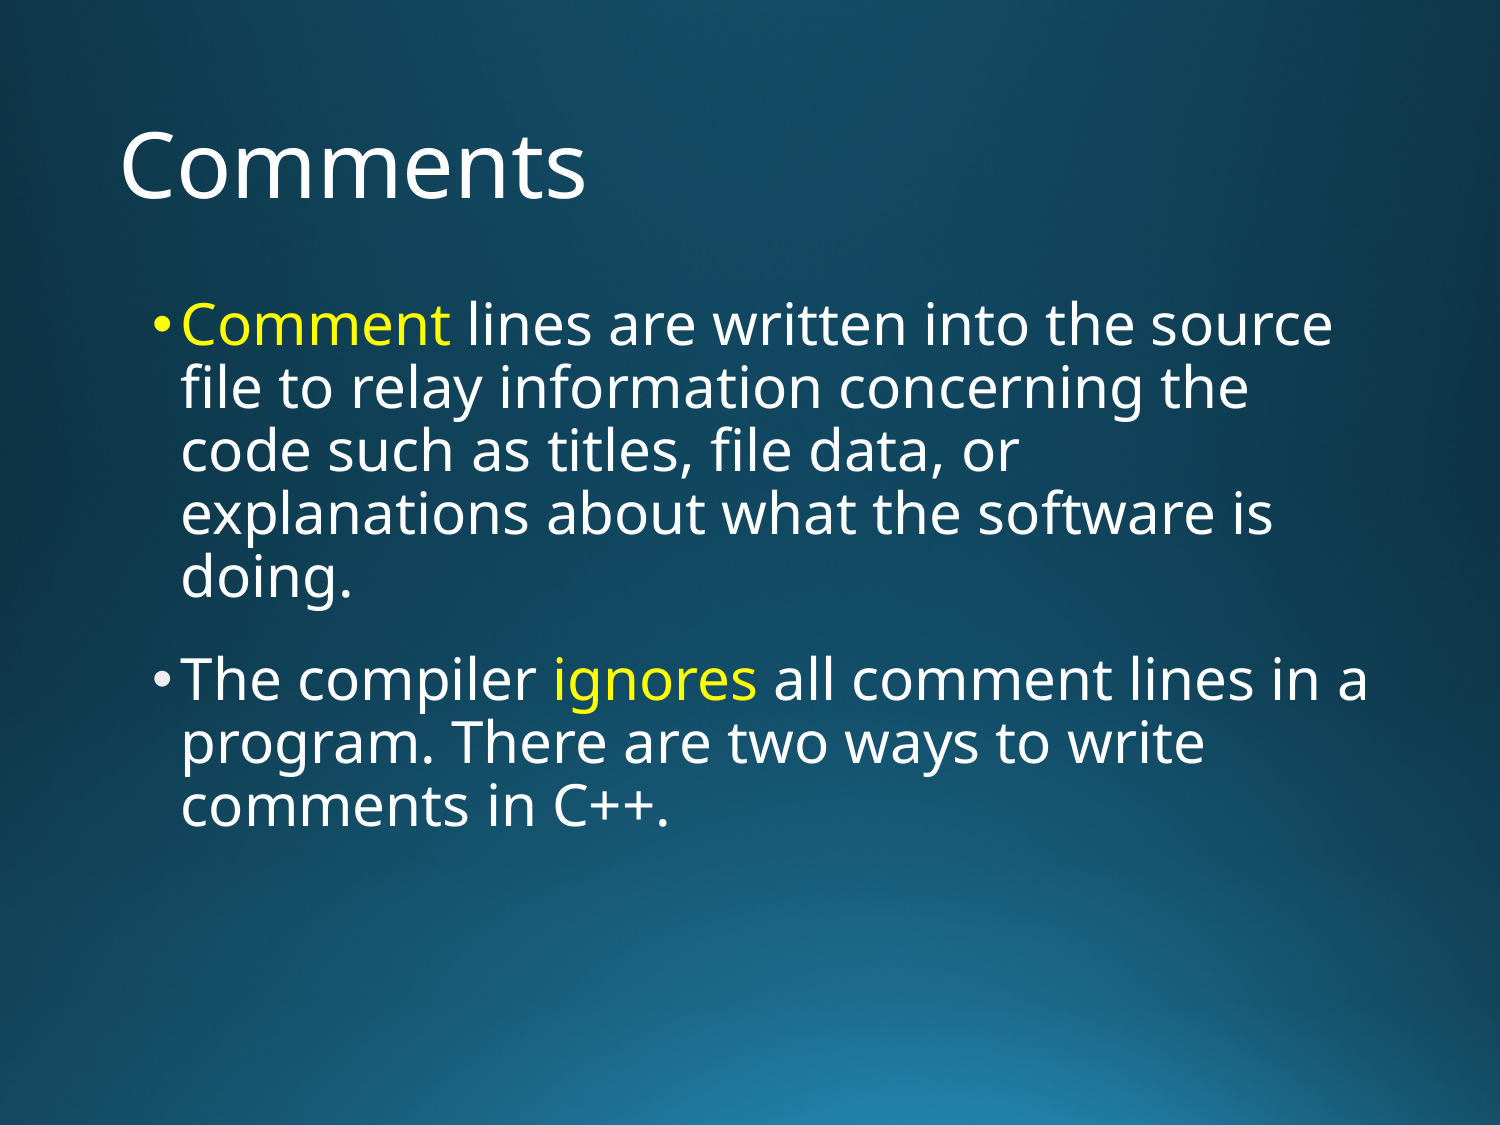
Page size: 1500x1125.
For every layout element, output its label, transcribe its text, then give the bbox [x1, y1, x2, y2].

title Comments [103, 59, 1397, 278]
list Comment lines are written into the source file to relay information concerning the code such as titles, file data, or explanations about what the software is doing. The compiler ignores all comment lines in a program. There are two ways to write comments in C++. [137, 287, 1397, 1002]
picture [0, 0, 1500, 1125]
